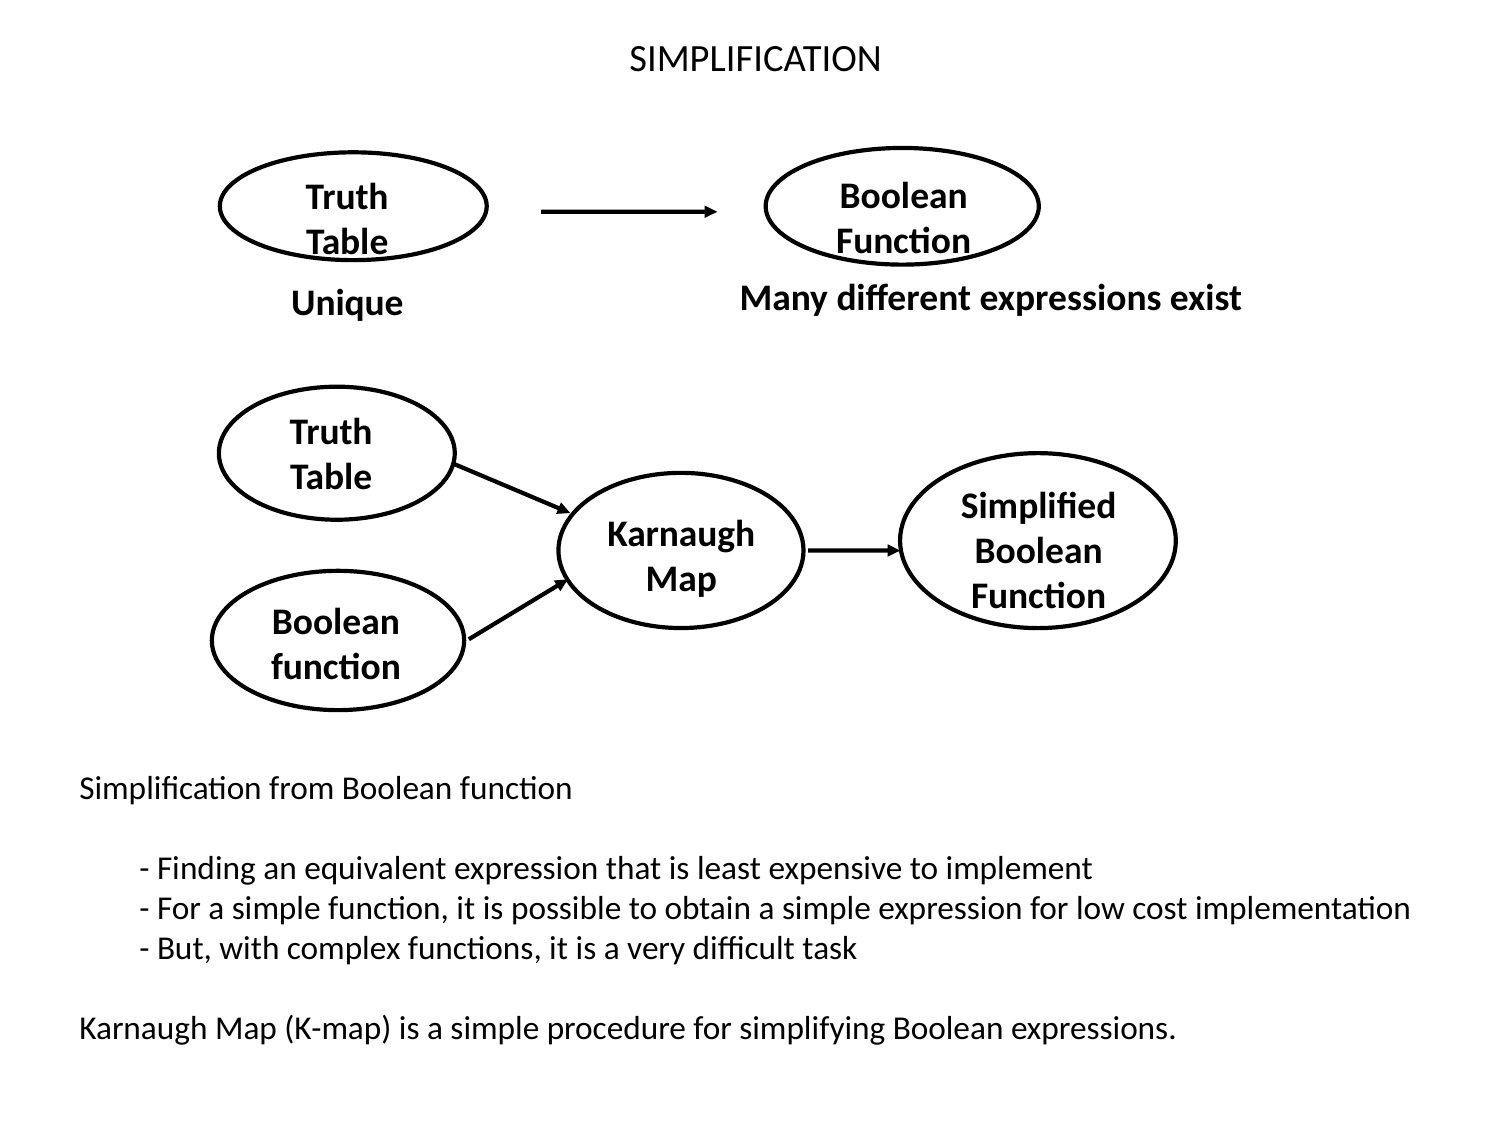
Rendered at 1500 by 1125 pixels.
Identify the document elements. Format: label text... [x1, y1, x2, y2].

text_box Simplification from Boolean function - Finding an equivalent expression that is least expensive to implement - For a simple function, it is possible to obtain a simple expression for low cost implementation - But, with complex functions, it is a very difficult task Karnaugh Map (K-map) is a simple procedure for simplifying Boolean expressions. [64, 759, 1452, 1054]
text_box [219, 147, 1297, 327]
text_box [211, 386, 1177, 711]
title SIMPLIFICATION [56, 24, 1455, 88]
